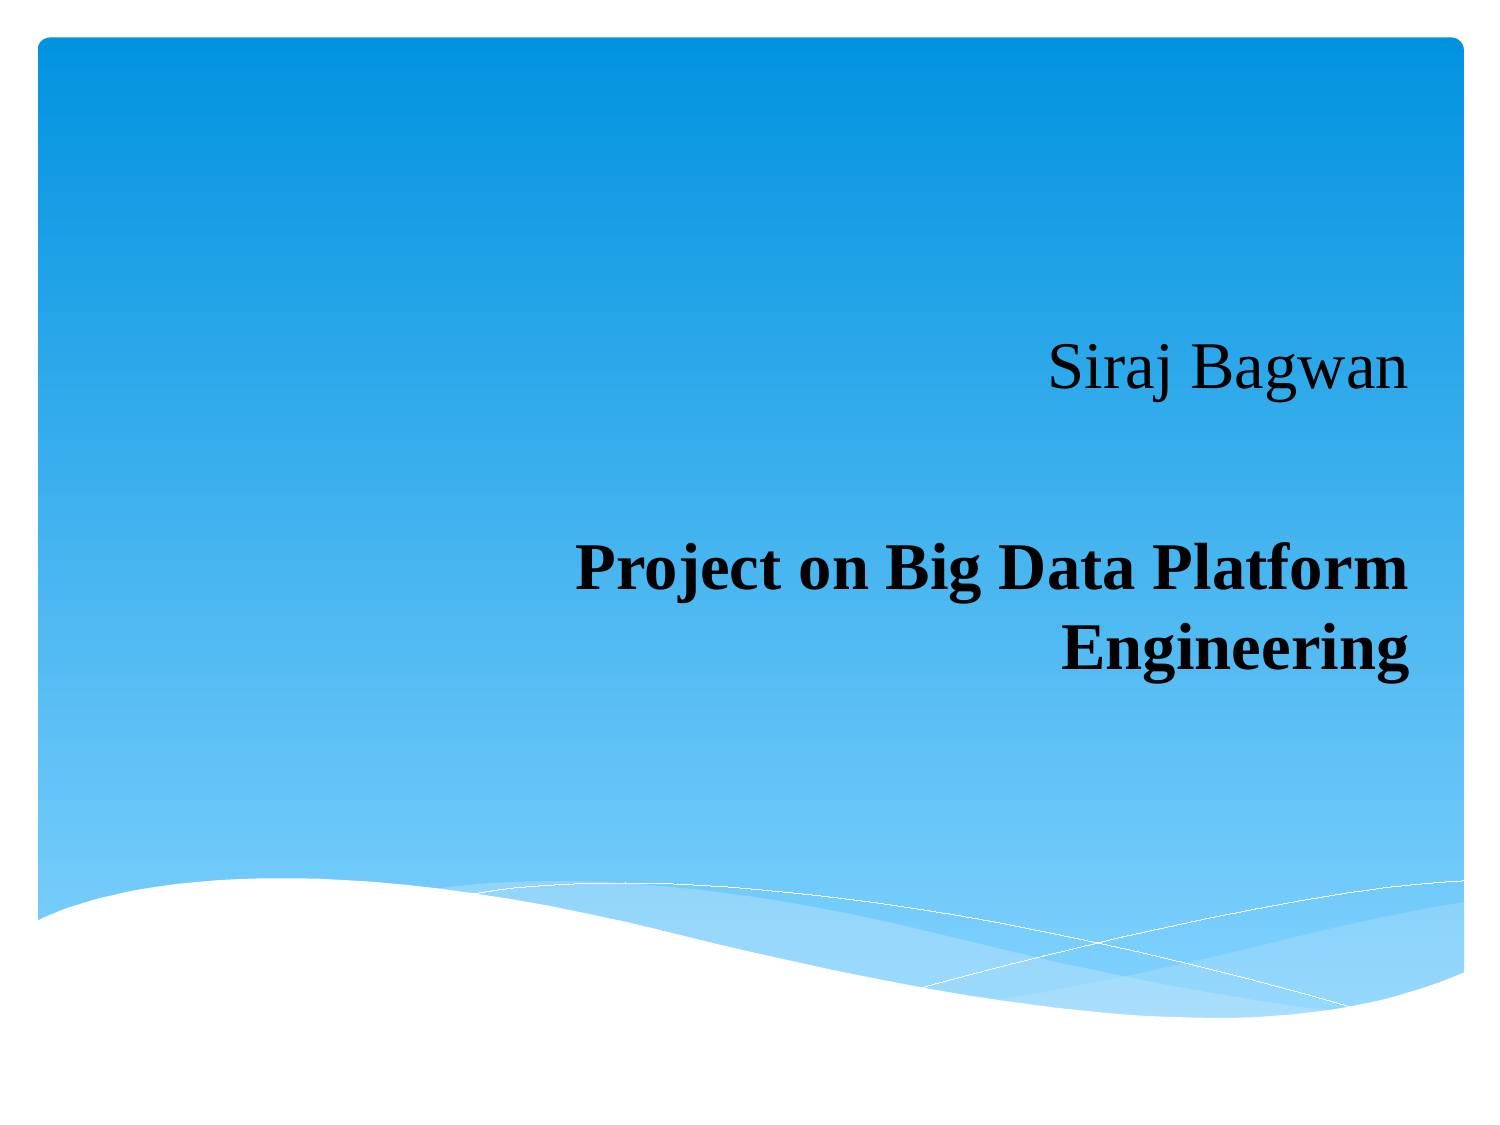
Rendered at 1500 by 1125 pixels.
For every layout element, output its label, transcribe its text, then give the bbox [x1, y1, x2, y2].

title Siraj Bagwan [799, 55, 1425, 455]
list Project on Big Data Platform Engineering [525, 456, 1425, 855]
